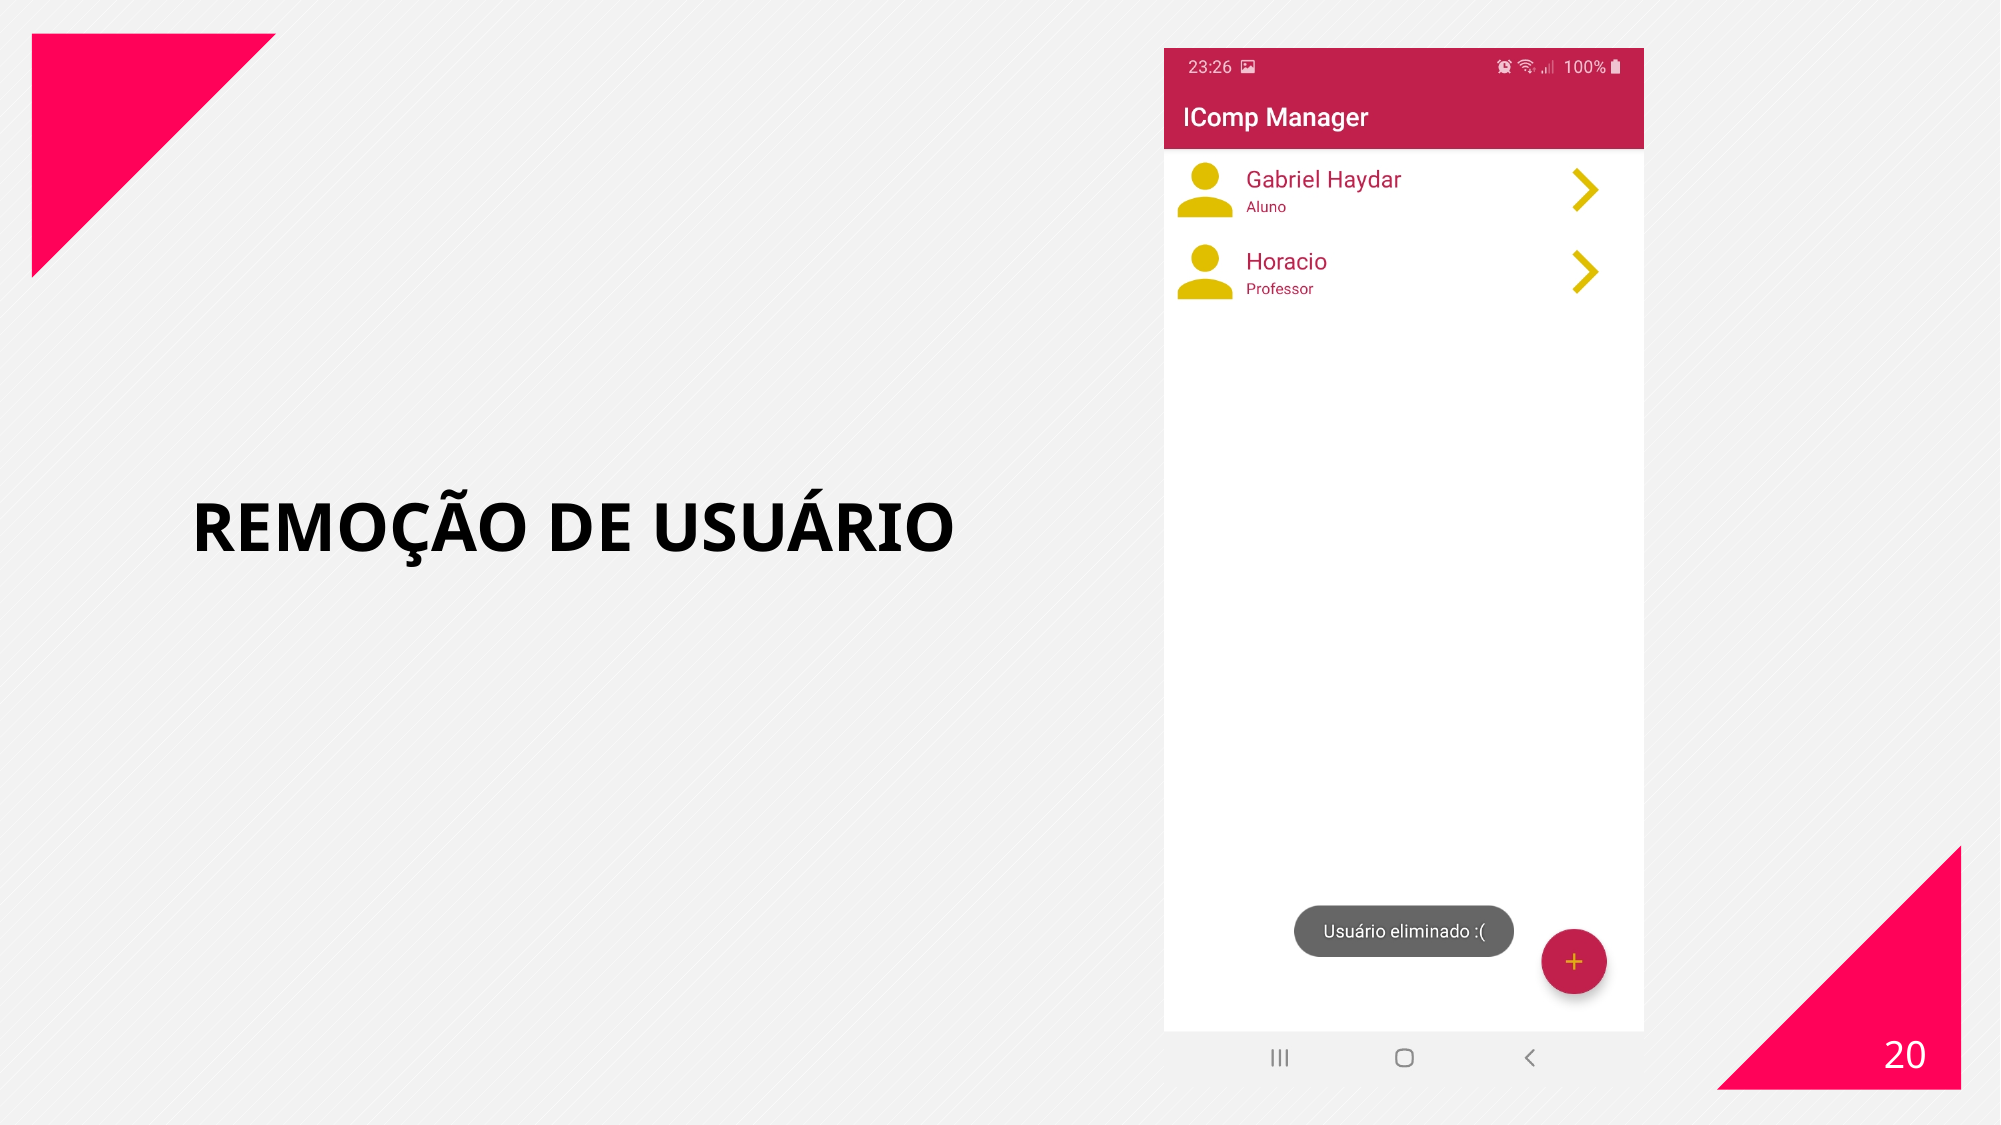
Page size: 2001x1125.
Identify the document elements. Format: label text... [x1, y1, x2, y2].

picture [1164, 48, 1644, 1087]
text_box REMOÇÃO DE USUÁRIO [0, 453, 1150, 572]
slide_number 20 [1644, 1027, 1942, 1087]
